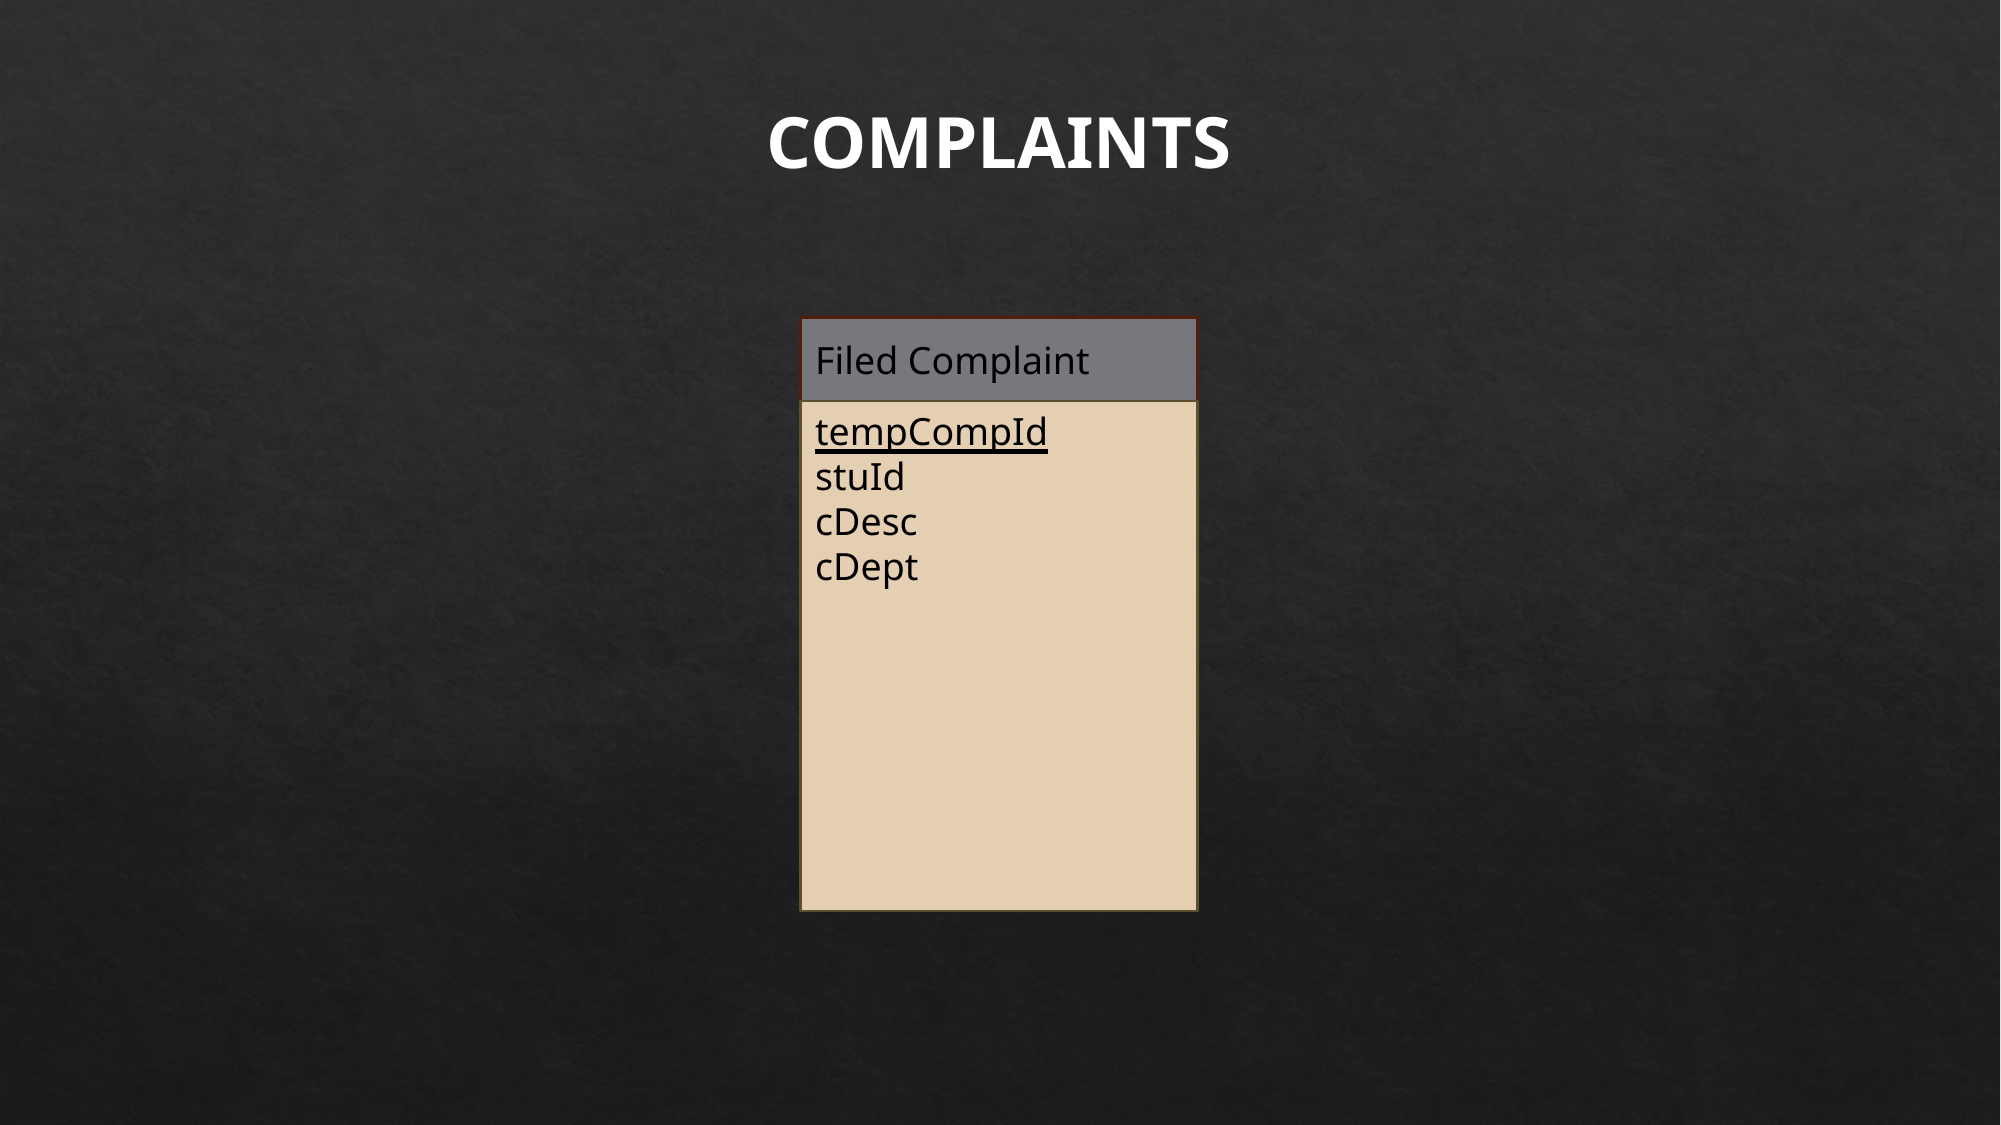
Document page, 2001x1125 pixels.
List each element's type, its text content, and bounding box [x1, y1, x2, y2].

text_box Complaints [149, 99, 1849, 318]
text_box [800, 317, 1198, 912]
